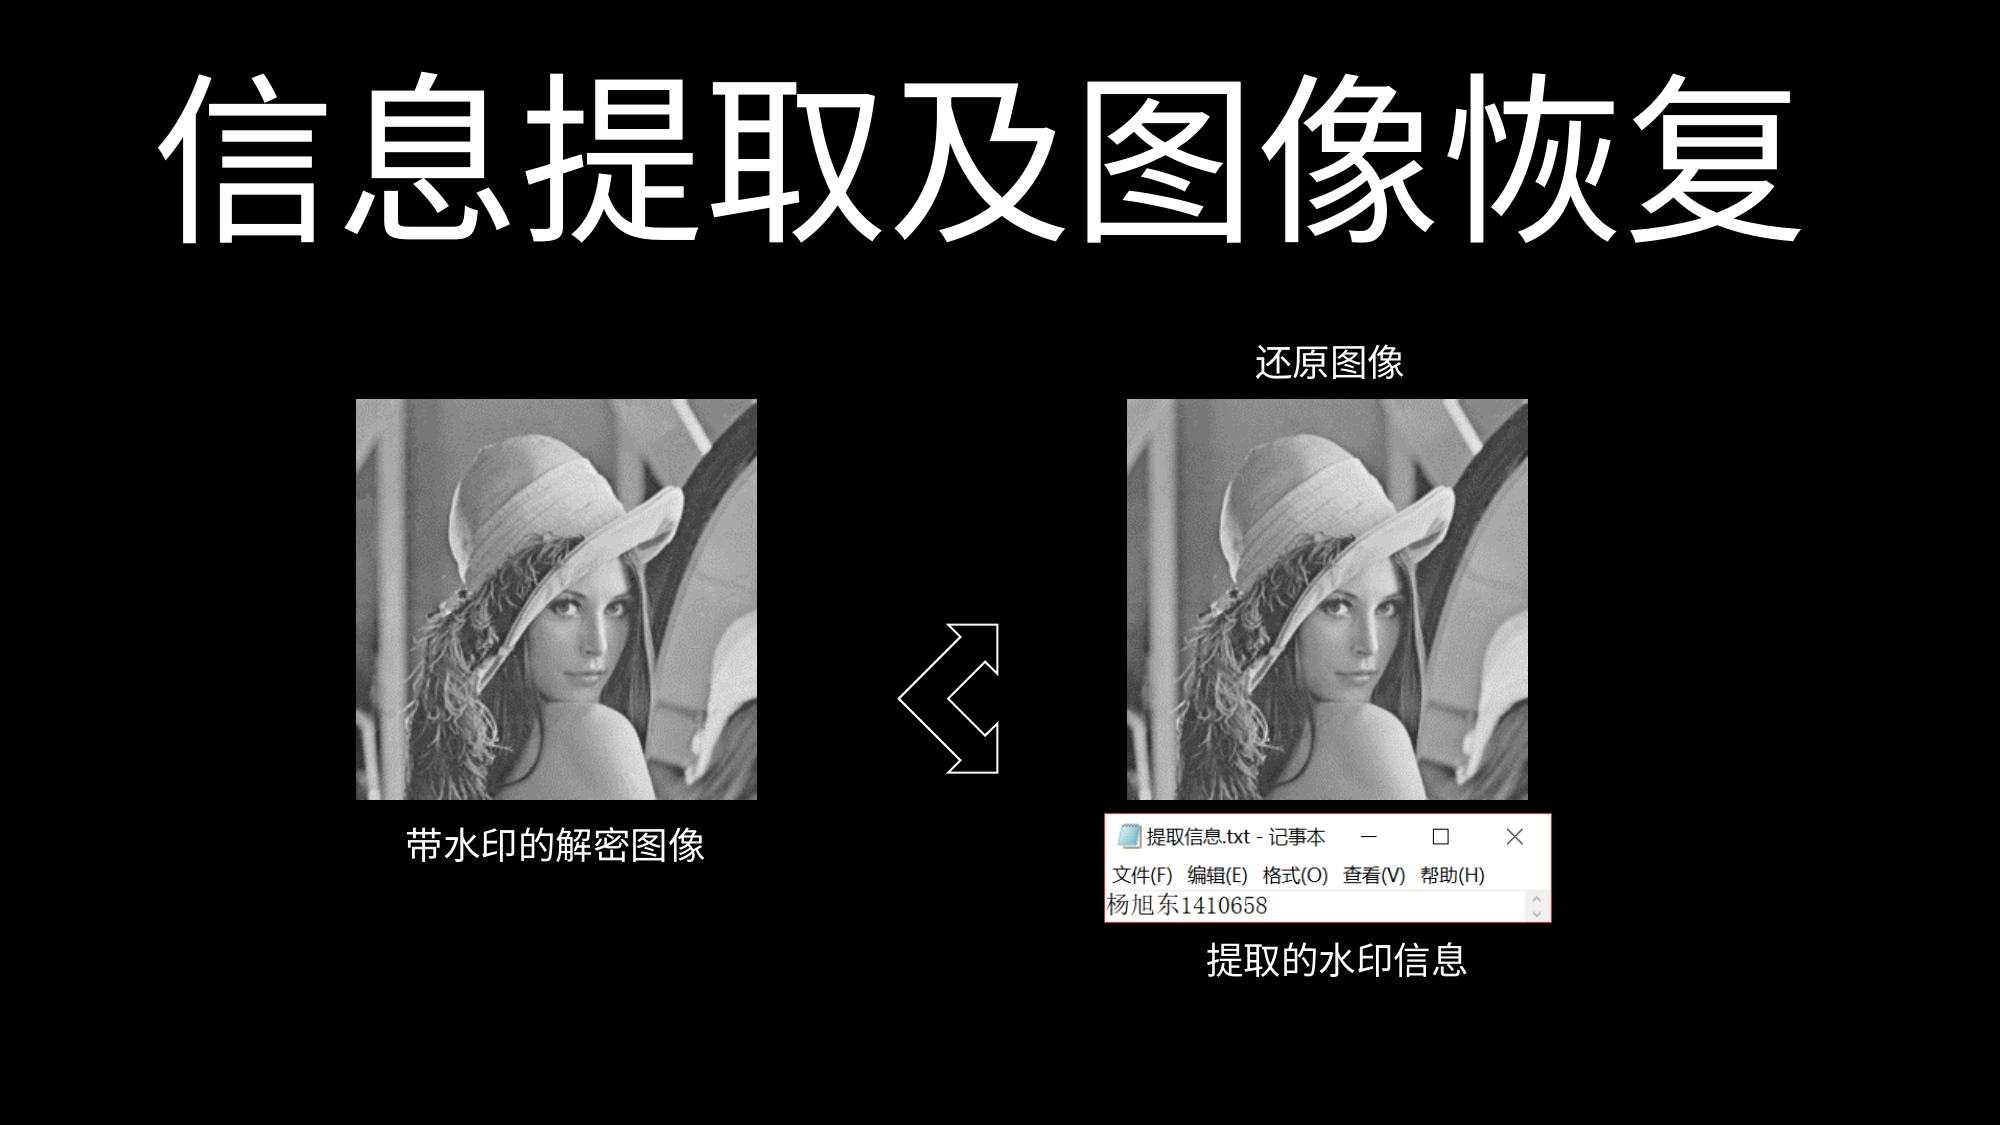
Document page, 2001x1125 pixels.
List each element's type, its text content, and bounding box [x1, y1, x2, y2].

text_box [897, 623, 999, 774]
title 信息提取及图像恢复 [137, 59, 1863, 278]
picture [356, 399, 757, 800]
text_box 带水印的解密图像 [371, 814, 741, 874]
picture [1127, 399, 1528, 800]
text_box 提取的水印信息 [1152, 929, 1522, 990]
text_box 还原图像 [1145, 331, 1515, 392]
picture [1104, 813, 1552, 923]
